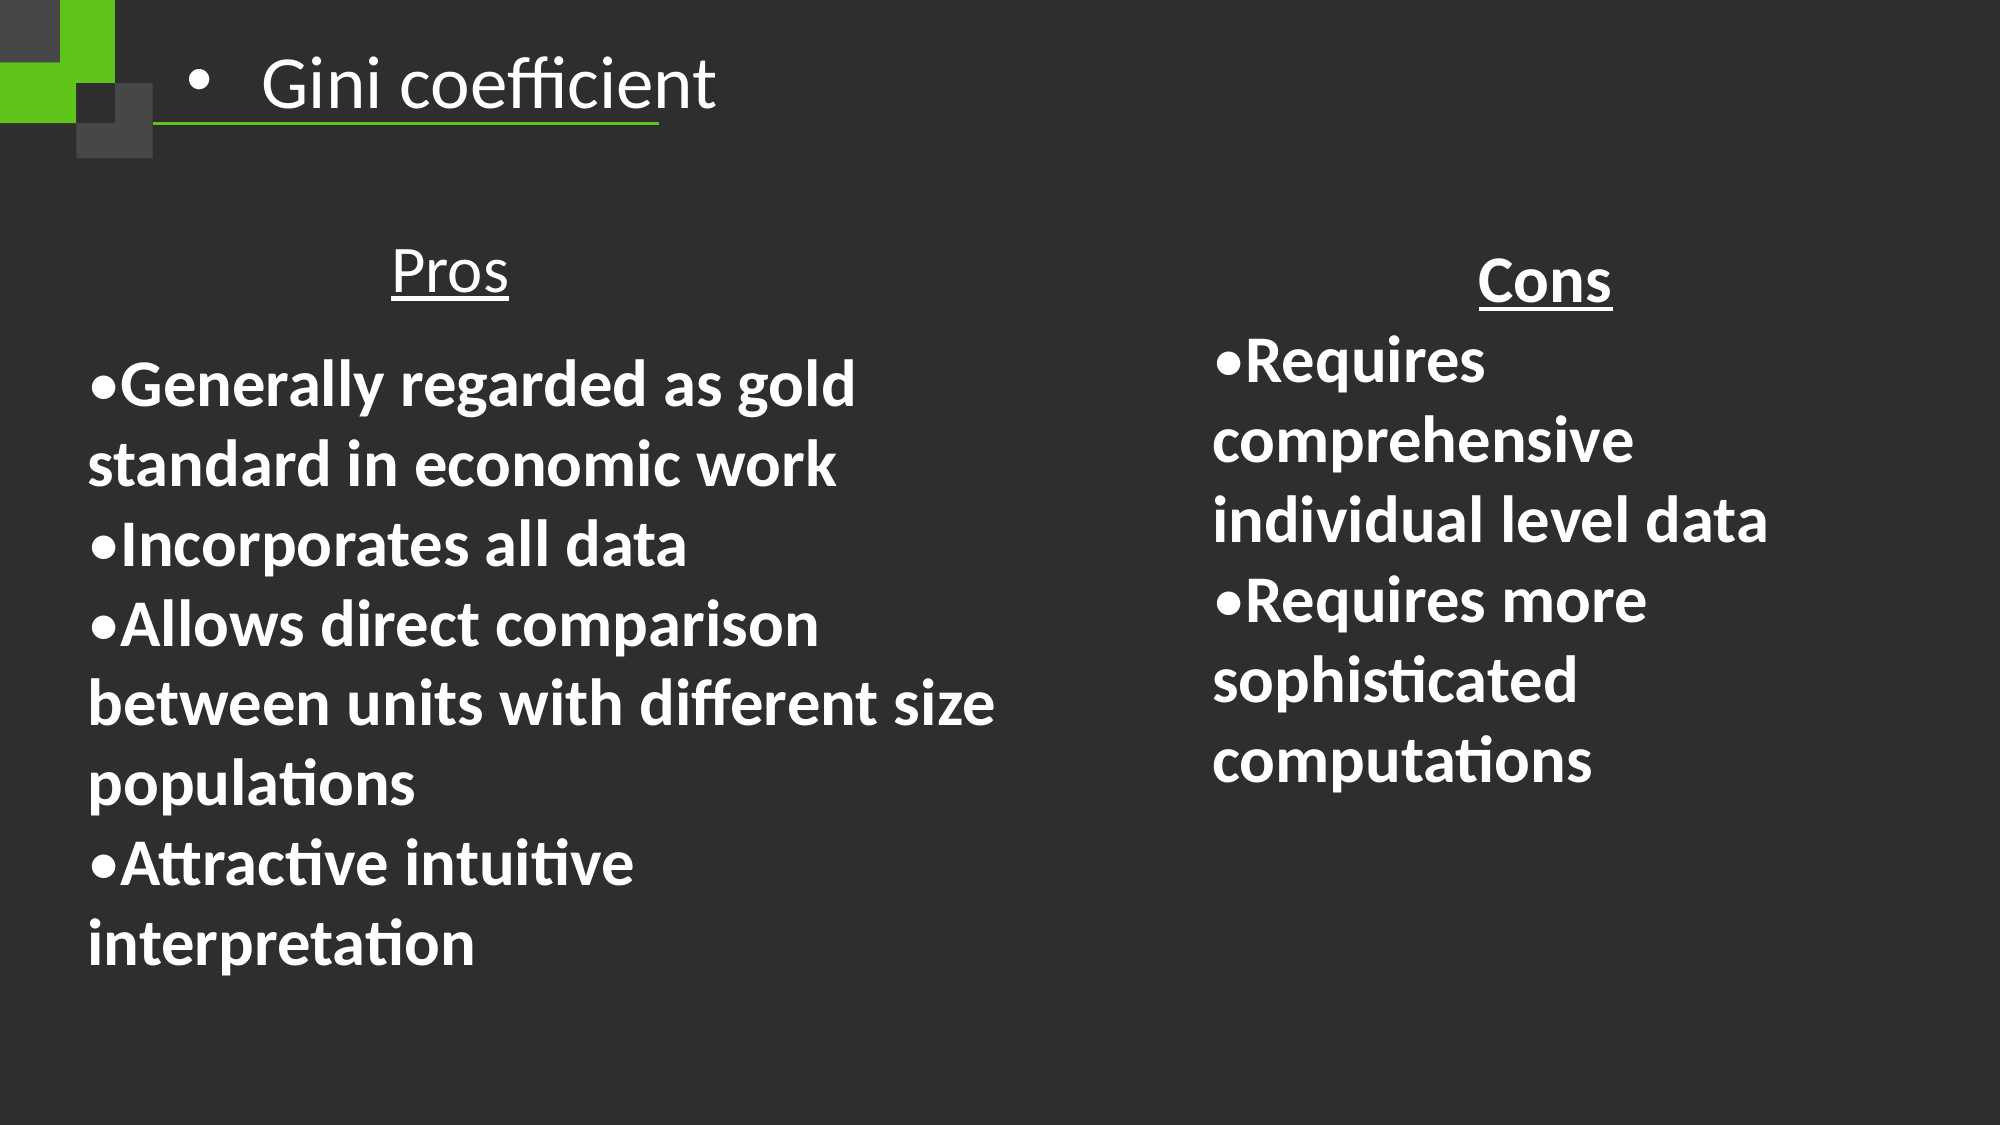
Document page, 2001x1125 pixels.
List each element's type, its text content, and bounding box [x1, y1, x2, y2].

text_box Pros [376, 217, 827, 313]
text_box Cons •Requires comprehensive individual level data •Requires more sophisticated computations [1197, 228, 1894, 884]
text_box •Generally regarded as gold standard in economic work •Incorporates all data •Allows direct comparison between units with different size populations •Attractive intuitive interpretation [72, 331, 1023, 1067]
text_box Gini coefficient [171, 26, 1872, 132]
